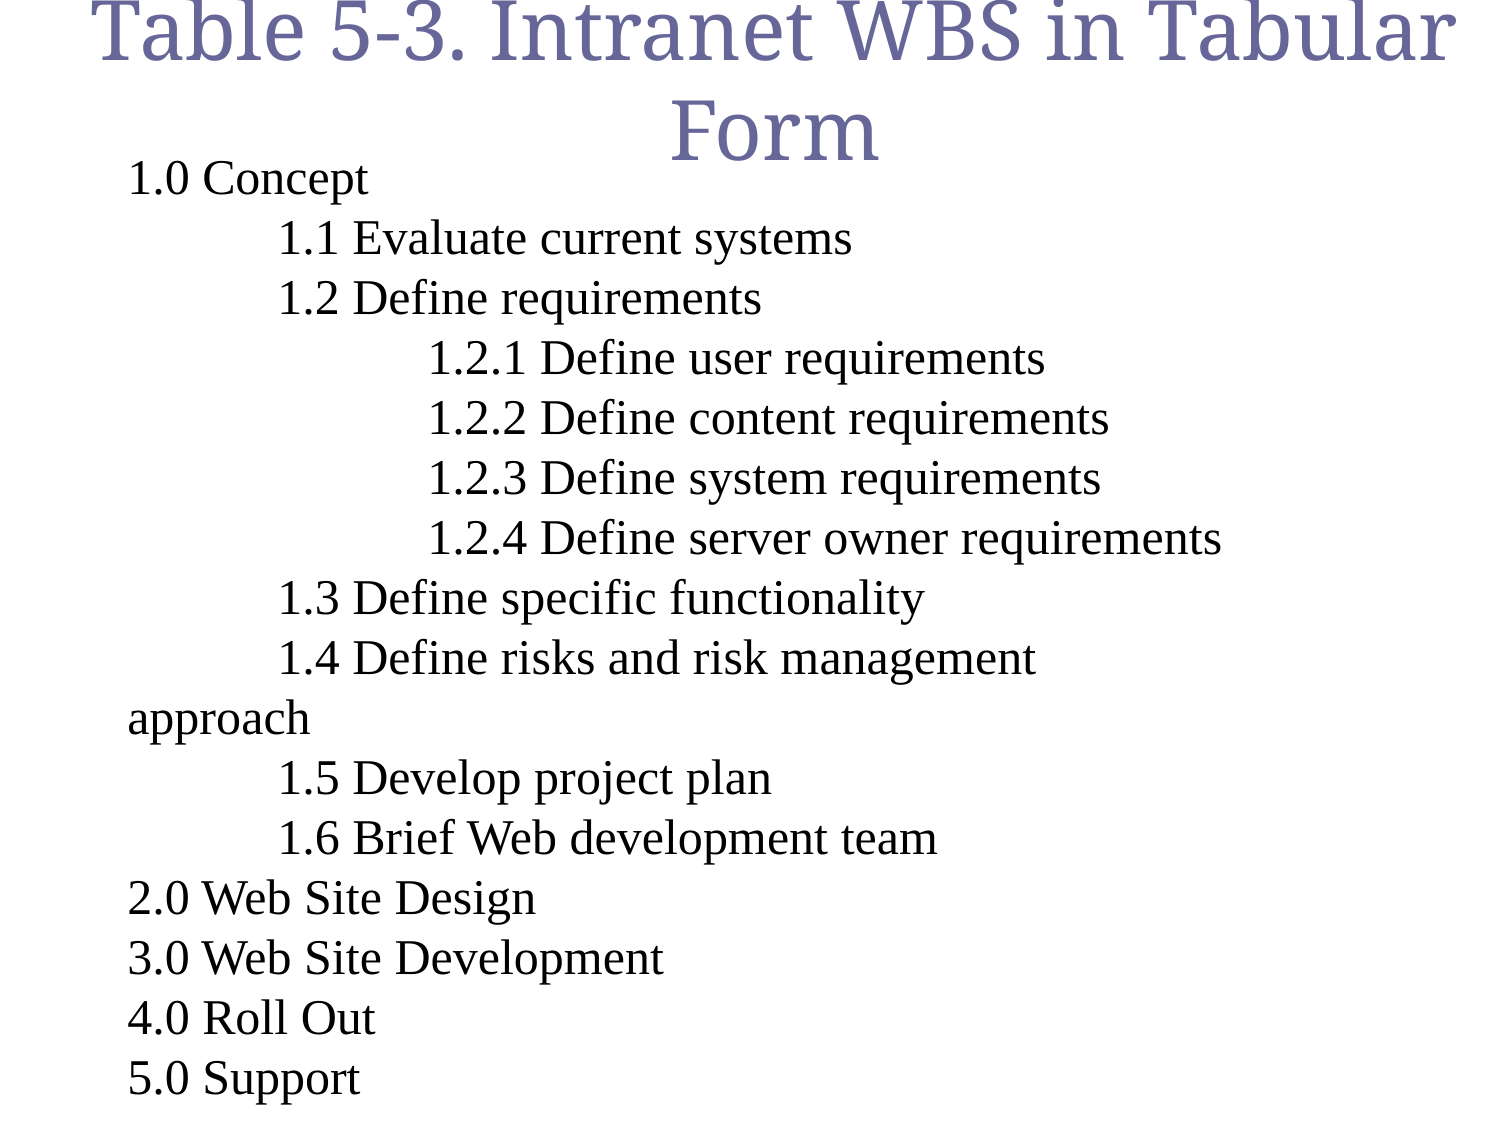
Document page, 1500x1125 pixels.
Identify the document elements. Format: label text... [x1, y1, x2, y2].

title Table 5-3. Intranet WBS in Tabular Form [0, 0, 1500, 176]
text_box 1.0 Concept 1.1 Evaluate current systems 1.2 Define requirements 1.2.1 Define user requirements 1.2.2 Define content requirements 1.2.3 Define system requirements 1.2.4 Define server owner requirements 1.3 Define specific functionality 1.4 Define risks and risk management approach 1.5 Develop project plan 1.6 Brief Web development team 2.0 Web Site Design 3.0 Web Site Development 4.0 Roll Out 5.0 Support [112, 137, 1246, 1113]
